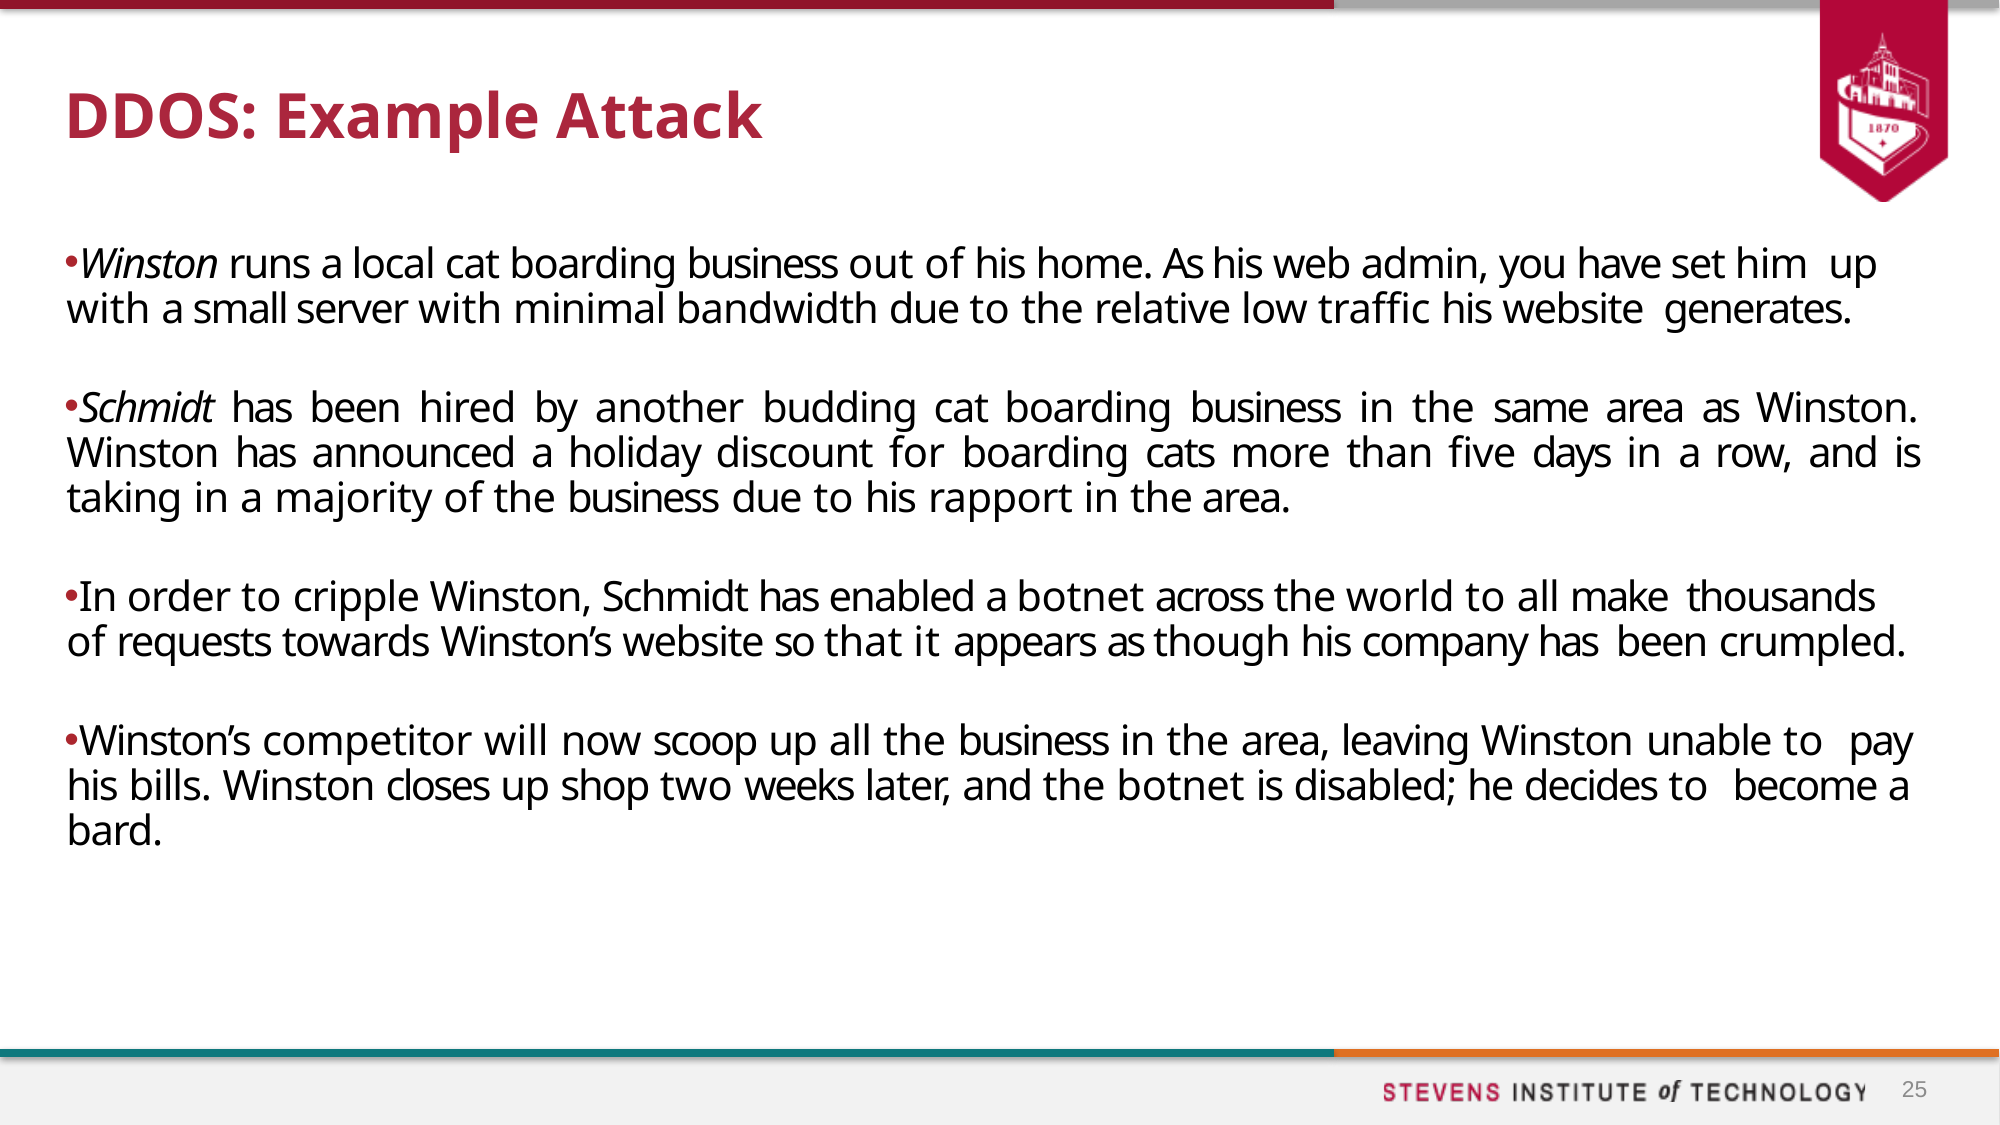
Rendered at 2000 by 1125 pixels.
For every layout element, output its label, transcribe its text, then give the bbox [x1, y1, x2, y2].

slide_number 25 [1862, 1057, 1967, 1118]
title DDOS: Example Attack [49, 68, 1647, 157]
list Winston runs a local cat boarding business out of his home. As his web admin, you have set him up with a small server with minimal bandwidth due to the relative low traffic his website generates. Schmidt has been hired by another budding cat boarding business in the same area as Winston. Winston has announced a holiday discount for boarding cats more than five days in a row, and is taking in a majority of the business due to his rapport in the area. In order to cripple Winston, Schmidt has enabled a botnet across the world to all make thousands of requests towards Winston’s website so that it appears as though his company has been crumpled. Winston’s competitor will now scoop up all the business in the area, leaving Winston unable to pay his bills. Winston closes up shop two weeks later, and the botnet is disabled; he decides to become a bard. [49, 234, 1951, 954]
